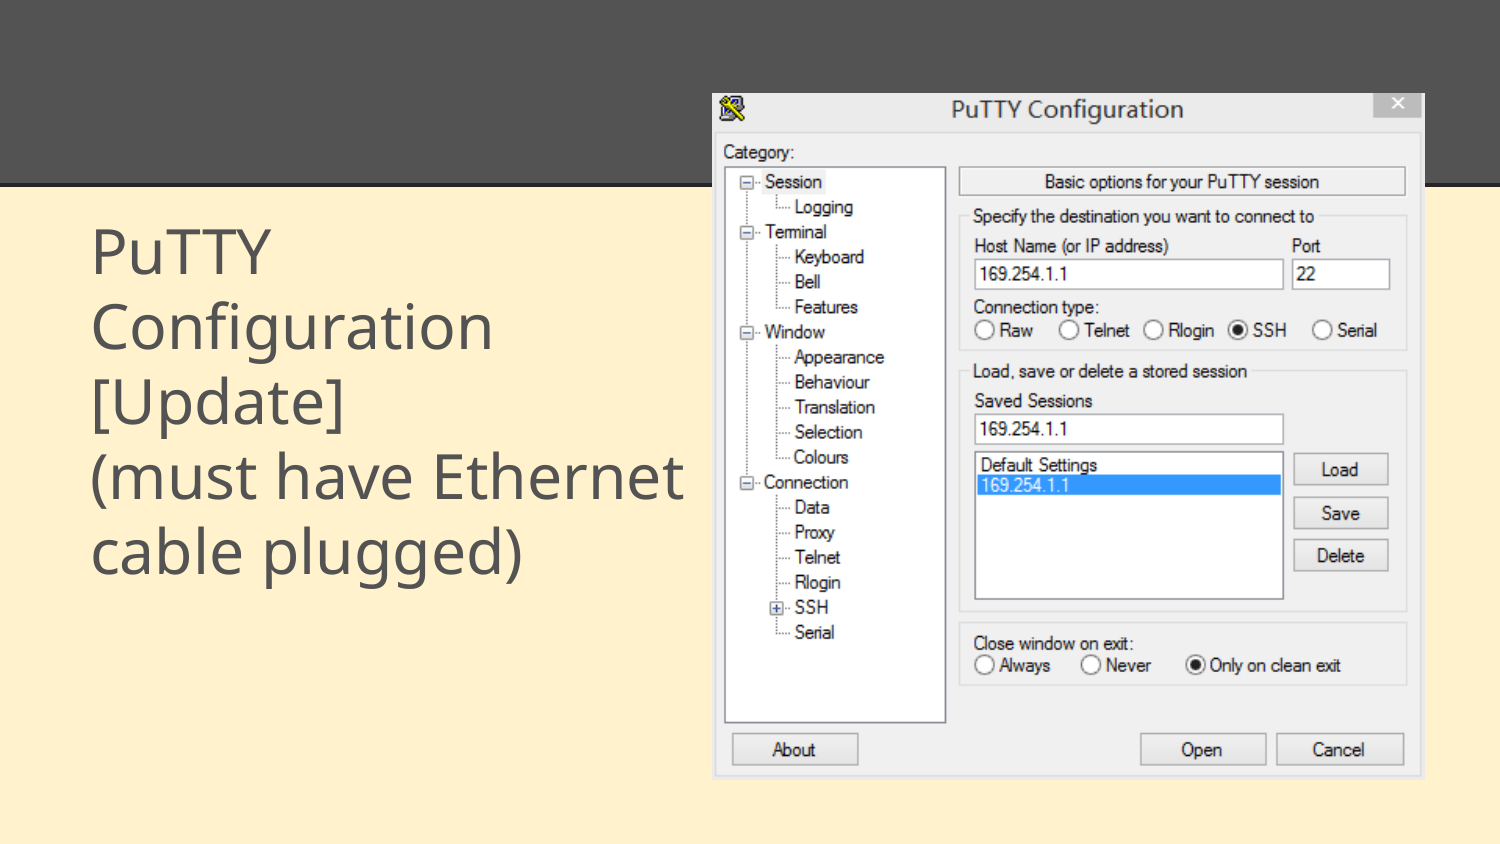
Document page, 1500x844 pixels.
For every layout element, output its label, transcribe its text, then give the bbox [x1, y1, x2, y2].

picture [712, 93, 1426, 780]
list PuTTY Configuration [Update] (must have Ethernet cable plugged) [75, 196, 1425, 808]
